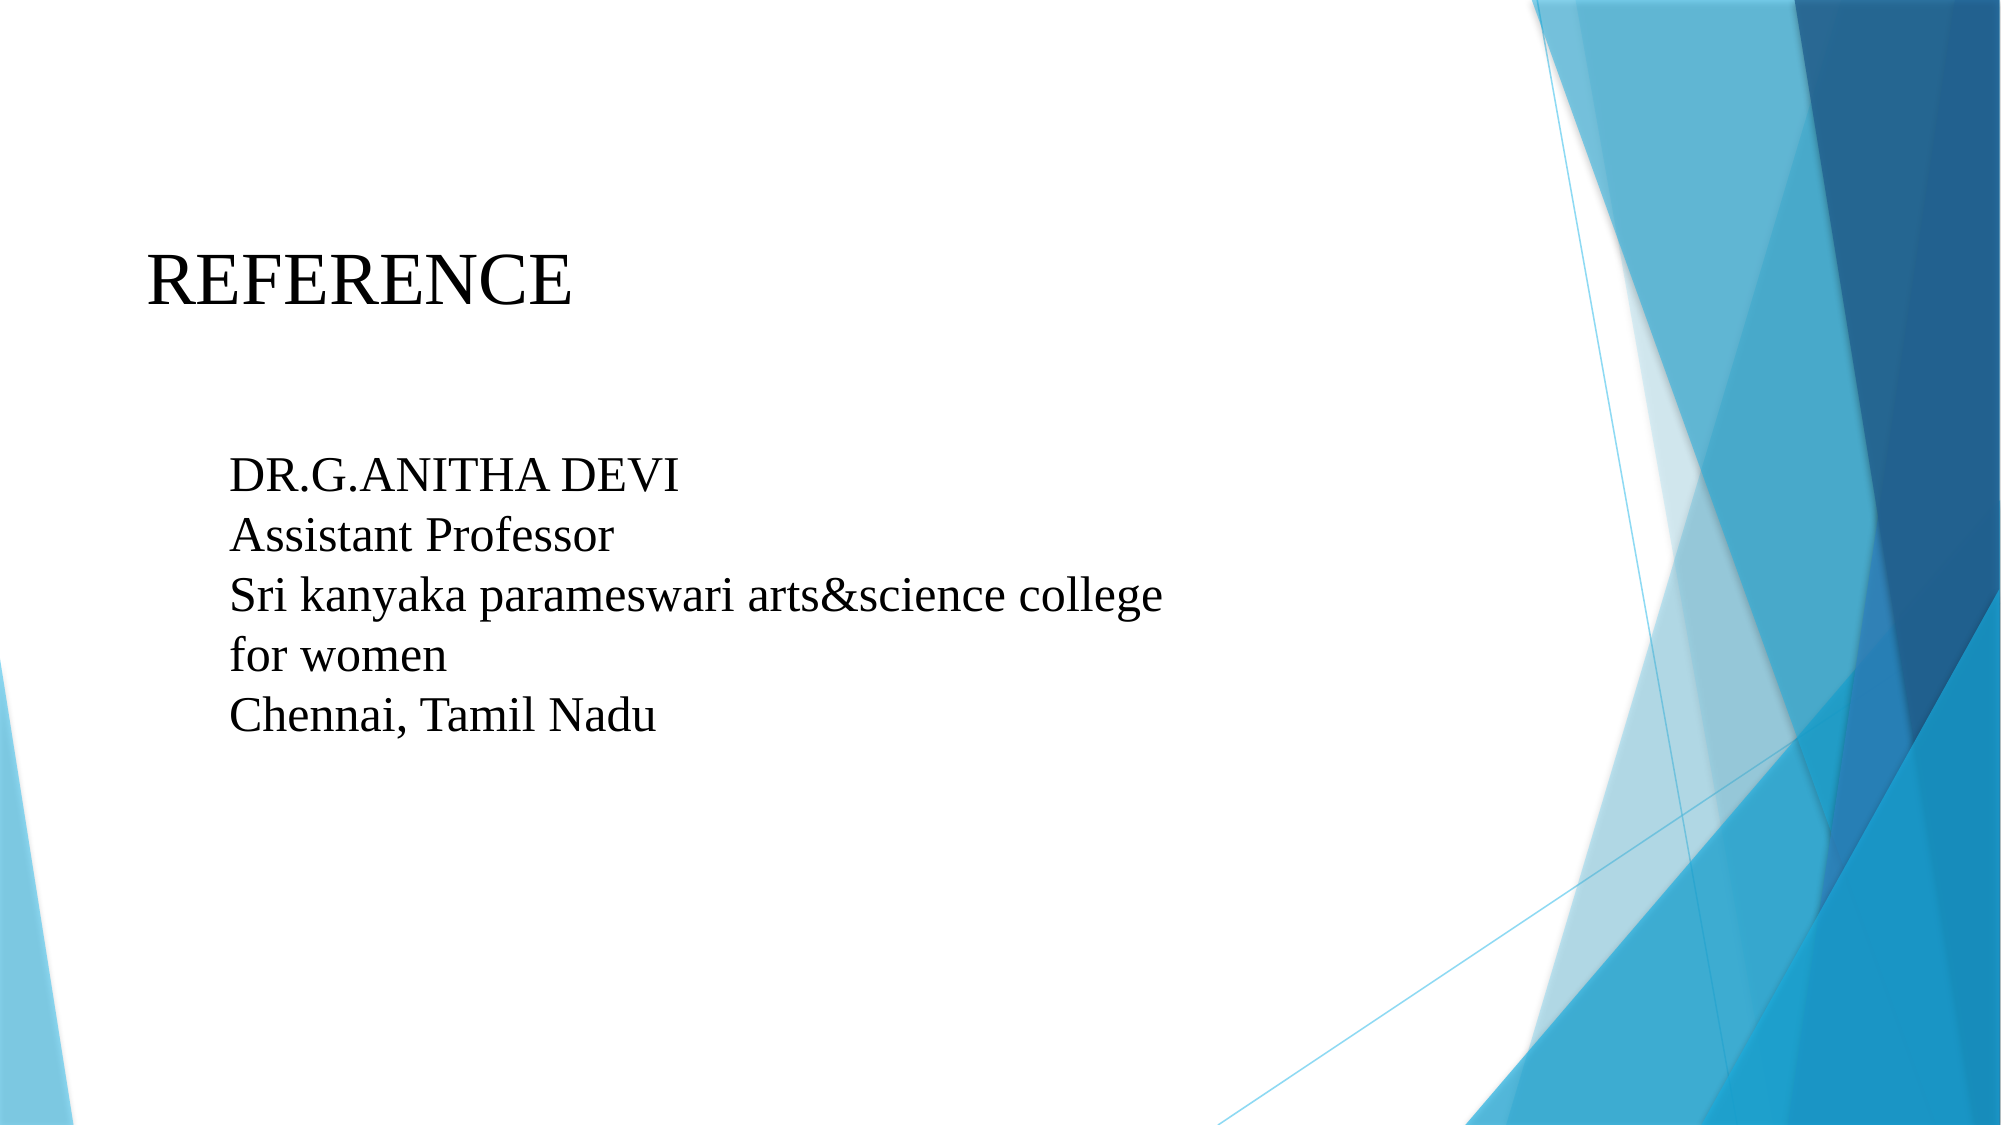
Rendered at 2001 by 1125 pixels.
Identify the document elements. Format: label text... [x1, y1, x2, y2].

text_box REFERENCE [131, 222, 1034, 327]
text_box DR.G.ANITHA DEVI Assistant Professor Sri kanyaka parameswari arts&science college for women Chennai, Tamil Nadu [214, 433, 1216, 749]
